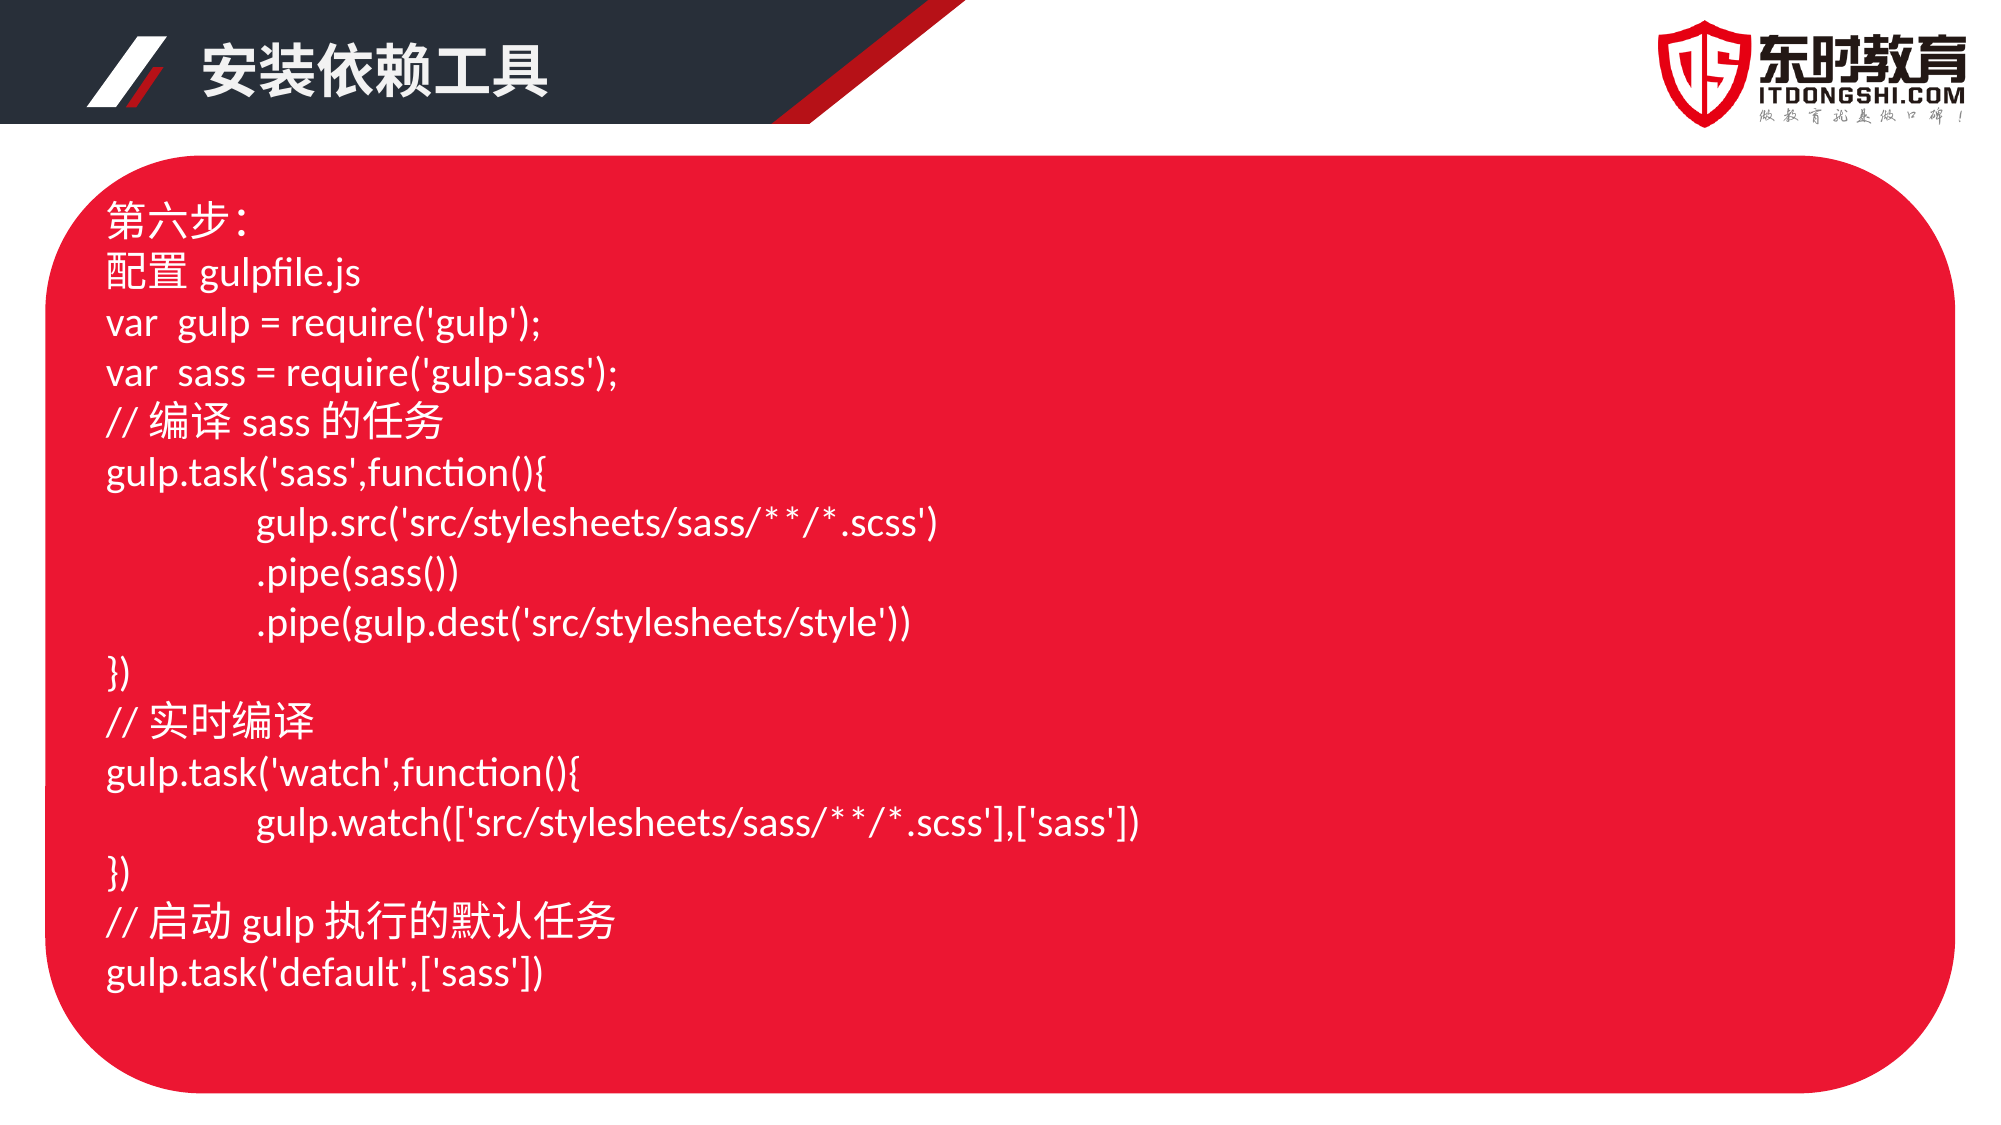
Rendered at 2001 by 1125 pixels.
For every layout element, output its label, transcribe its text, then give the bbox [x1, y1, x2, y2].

text_box 安装依赖工具 [185, 26, 794, 112]
picture [1658, 20, 1966, 128]
text_box 第六步： 配置gulpfile.js var gulp = require('gulp'); var sass = require('gulp-sass'); //编译sass的任务 gulp.task('sass',function(){ gulp.src('src/stylesheets/sass/**/*.scss') .pipe(sass()) .pipe(gulp.dest('src/stylesheets/style')) }) //实时编译 gulp.task('watch',function(){ gulp.watch(['src/stylesheets/sass/**/*.scss'],['sass']) }) //启动gulp执行的默认任务 gulp.task('default',['sass']) [44, 154, 1957, 1095]
